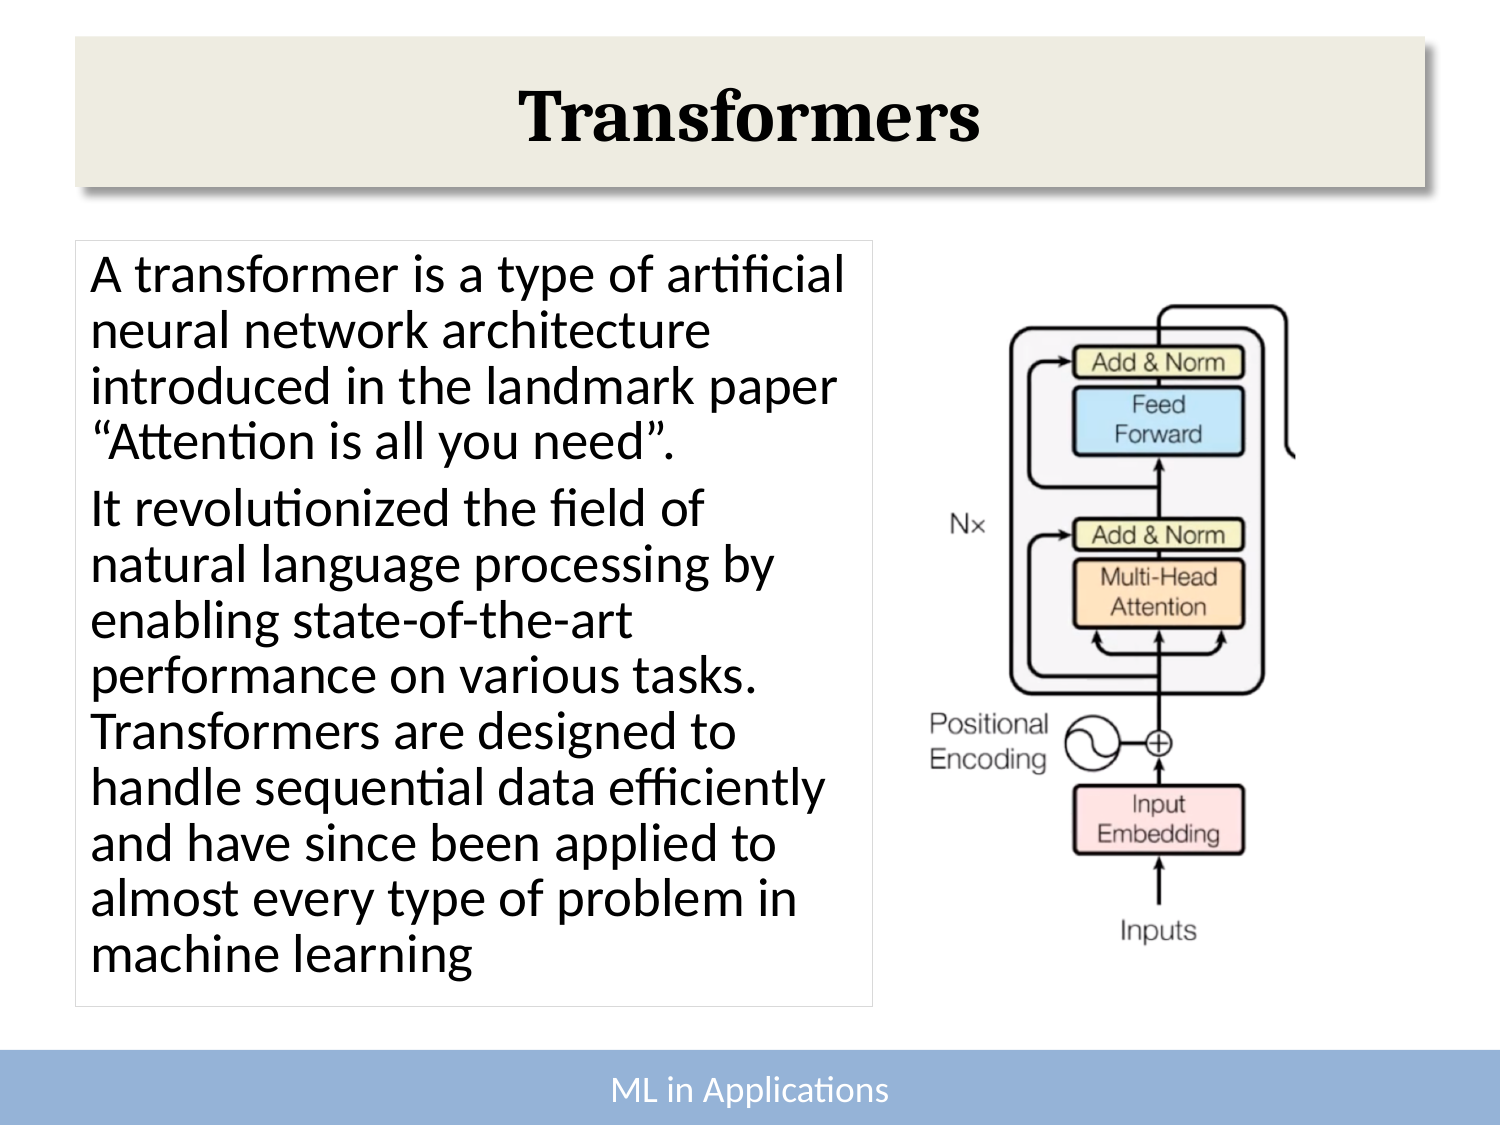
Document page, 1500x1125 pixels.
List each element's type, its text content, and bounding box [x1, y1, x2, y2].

list A transformer is a type of artificial neural network architecture introduced in the landmark paper “Attention is all you need”. It revolutionized the field of natural language processing by enabling state-of-the-art performance on various tasks. Transformers are designed to handle sequential data efficiently and have since been applied to almost every type of problem in machine learning [75, 240, 873, 1007]
title Transformers [75, 36, 1425, 187]
picture [891, 266, 1349, 981]
